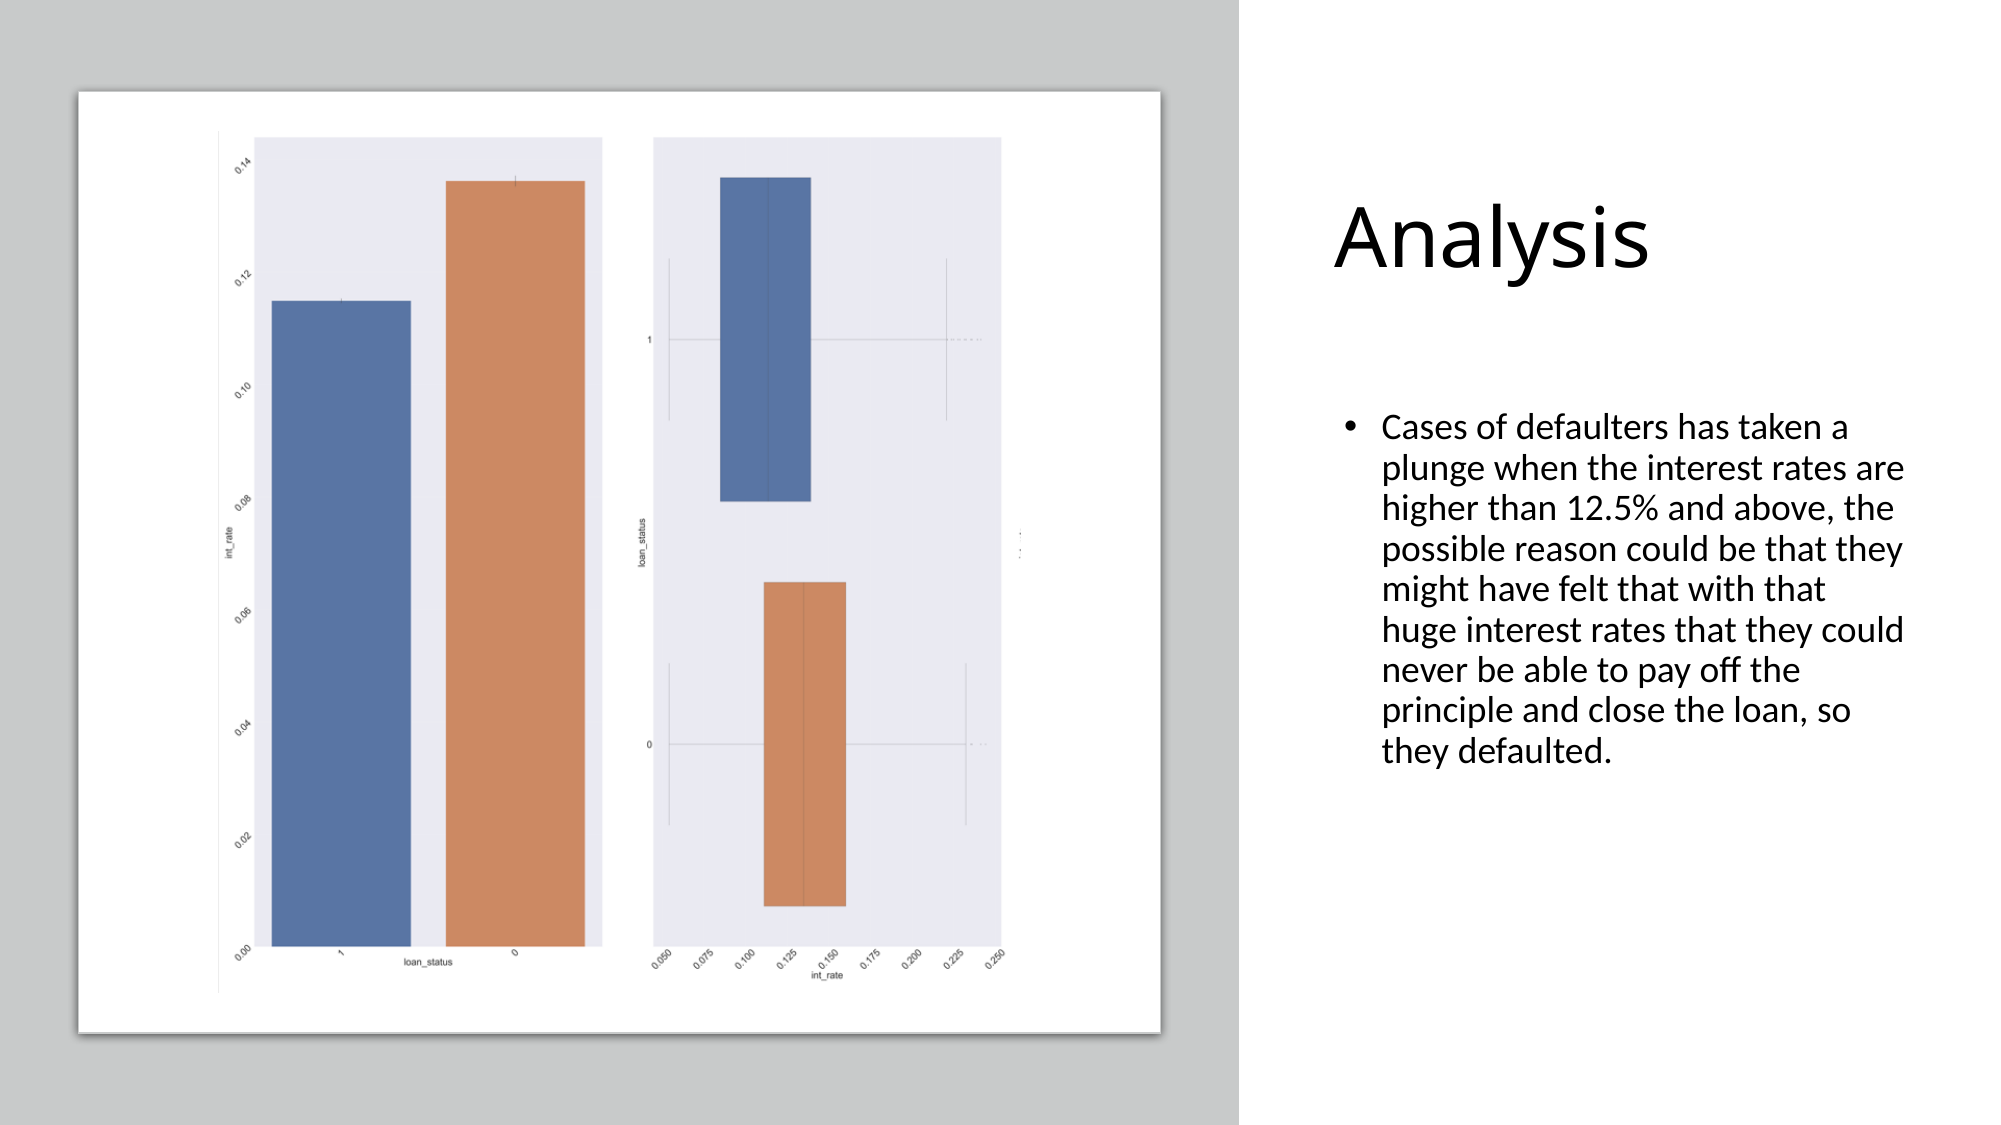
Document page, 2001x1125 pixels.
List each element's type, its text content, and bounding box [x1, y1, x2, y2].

text_box [0, 0, 1240, 1125]
text_box Cases of defaulters has taken a plunge when the interest rates are higher than 12.5% and above, the possible reason could be that they might have felt that with that huge interest rates that they could never be able to pay off the principle and close the loan, so they defaulted. [1319, 399, 1922, 1020]
text_box [78, 91, 1161, 1034]
title Analysis [1319, 103, 1922, 379]
picture [217, 131, 1021, 993]
